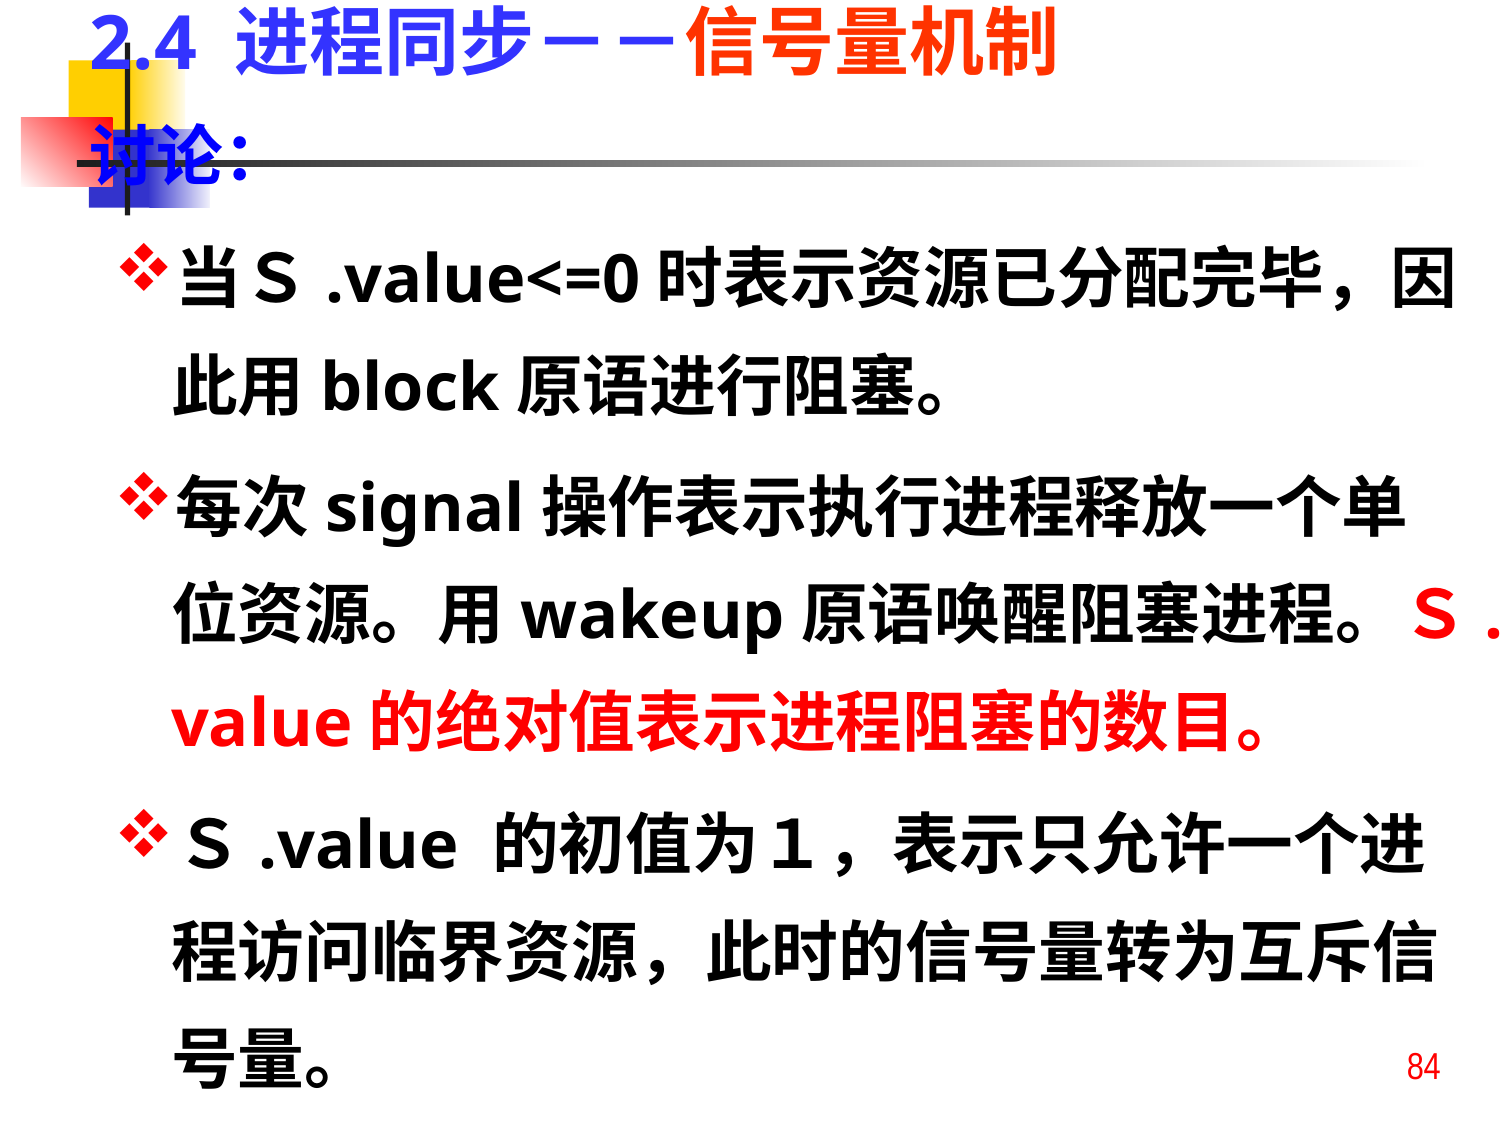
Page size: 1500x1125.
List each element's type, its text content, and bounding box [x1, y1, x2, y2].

text_box 当Ｓ.value<=0时表示资源已分配完毕，因此用block原语进行阻塞。 每次signal操作表示执行进程释放一个单位资源。用wakeup原语唤醒阻塞进程。Ｓ.value的绝对值表示进程阻塞的数目。 Ｓ.value 的初值为１，表示只允许一个进程访问临界资源，此时的信号量转为互斥信号量。 [99, 200, 1488, 1075]
text_box 2.4 进程同步－－信号量机制 [74, 0, 1447, 93]
text_box 84 [1392, 1034, 1471, 1094]
text_box 讨论： [74, 113, 1350, 201]
